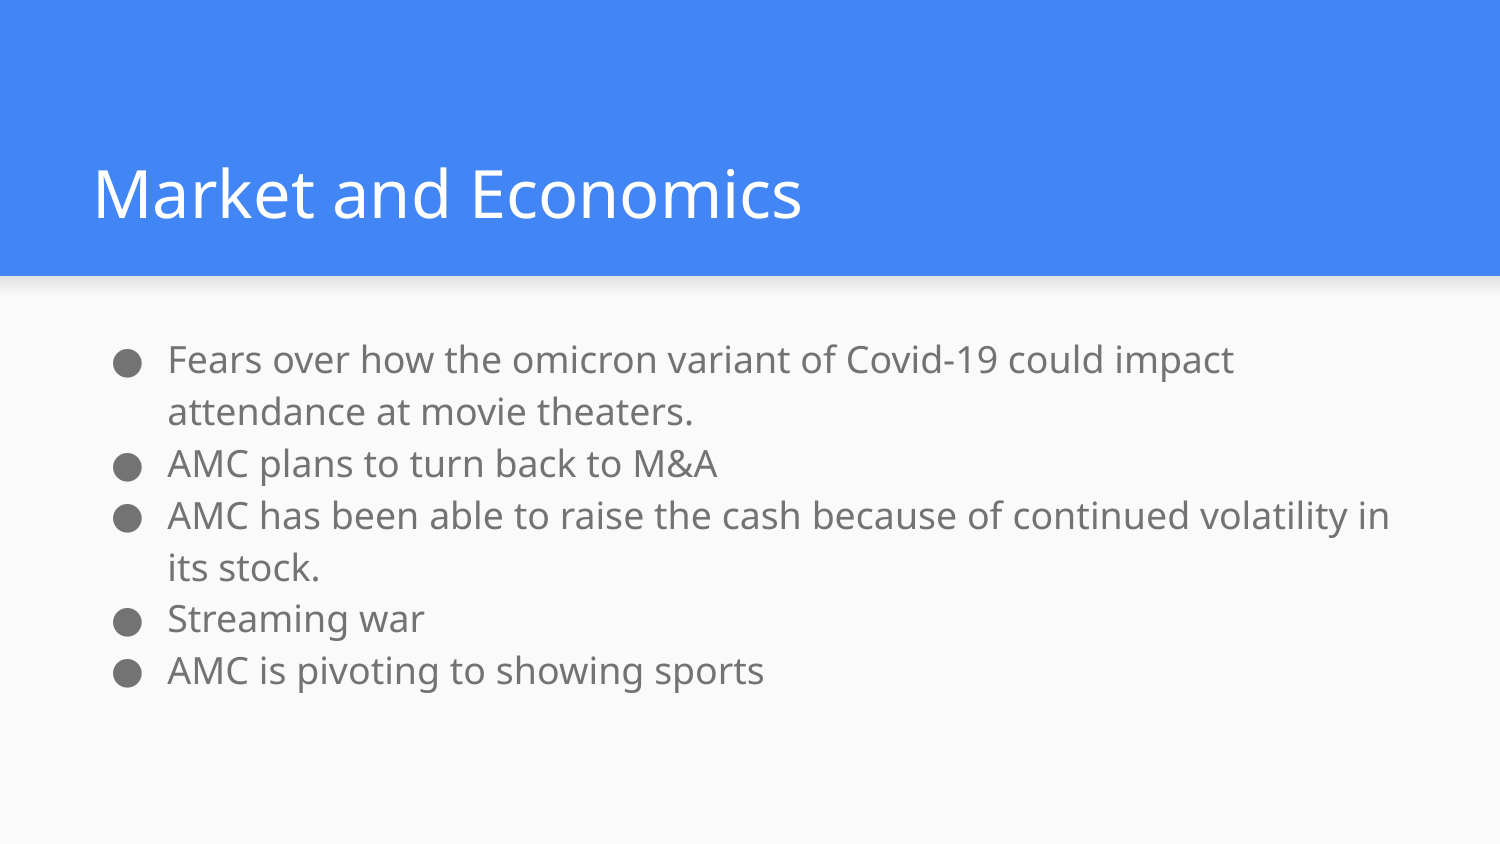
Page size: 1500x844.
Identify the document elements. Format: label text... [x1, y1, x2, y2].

list Fears over how the omicron variant of Covid-19 could impact attendance at movie theaters. AMC plans to turn back to M&A AMC has been able to raise the cash because of continued volatility in its stock. Streaming war AMC is pivoting to showing sports [77, 314, 1427, 760]
title Market and Economics [77, 121, 1427, 248]
